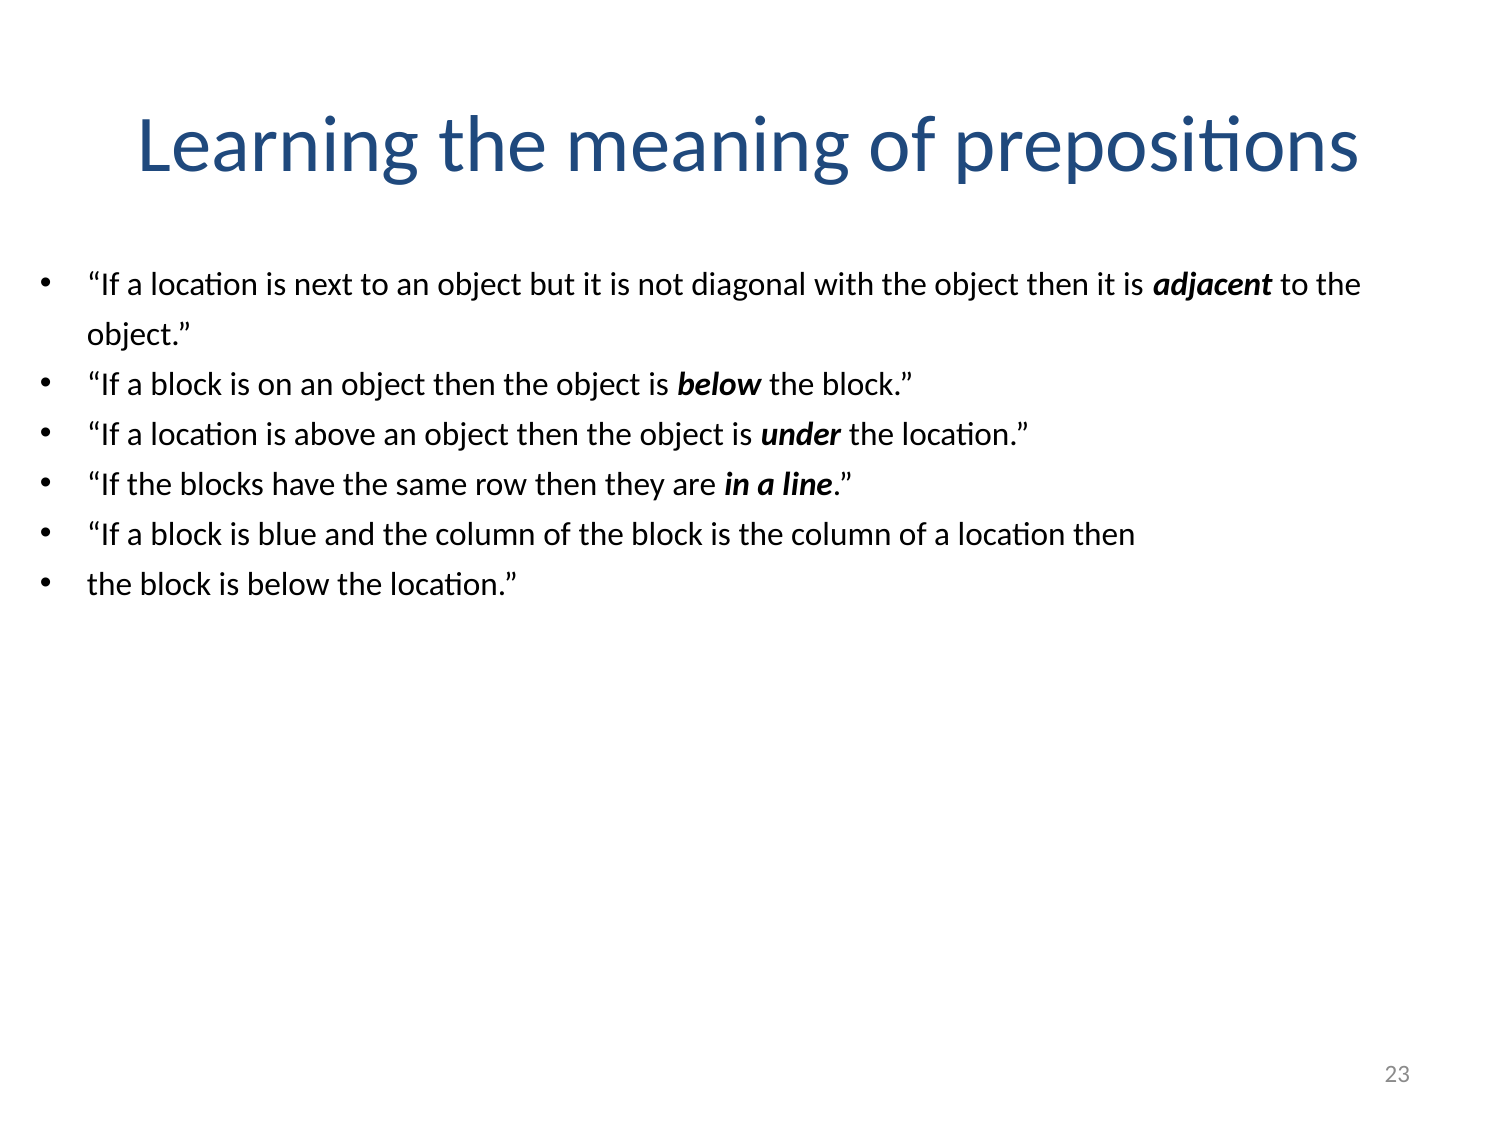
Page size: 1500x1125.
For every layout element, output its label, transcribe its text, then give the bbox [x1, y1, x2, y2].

slide_number 23 [1074, 1050, 1425, 1103]
title Learning the meaning of prepositions [75, 45, 1425, 233]
text_box “If a location is next to an object but it is not diagonal with the object then it is adjacent to the object.” “If a block is on an object then the object is below the block.” “If a location is above an object then the object is under the location.” “If the blocks have the same row then they are in a line.” “If a block is blue and the column of the block is the column of a location then the block is below the location.” [24, 237, 1425, 1050]
